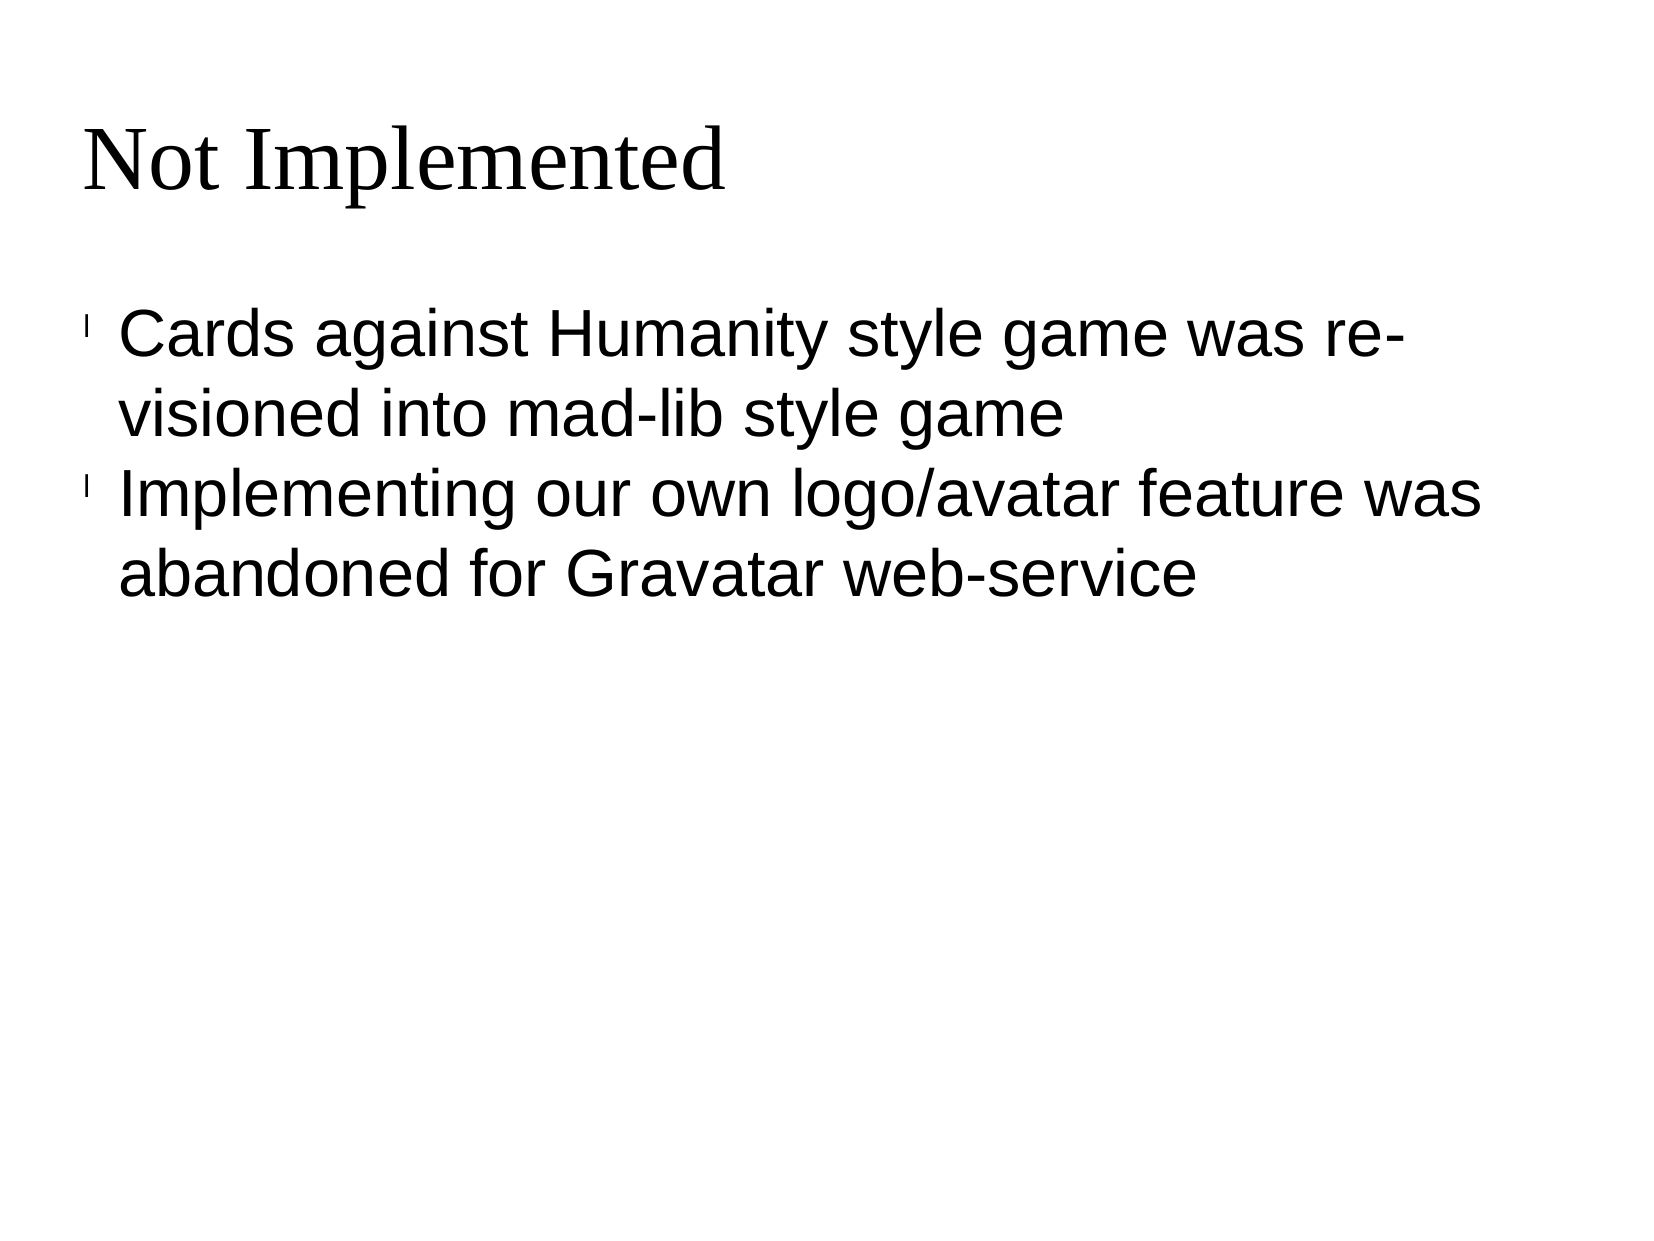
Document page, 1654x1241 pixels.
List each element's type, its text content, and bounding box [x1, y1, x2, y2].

text_box Cards against Humanity style game was re-visioned into mad-lib style game Implementing our own logo/avatar feature was abandoned for Gravatar web-service [82, 290, 1572, 1240]
text_box Not Implemented [82, 15, 1572, 290]
